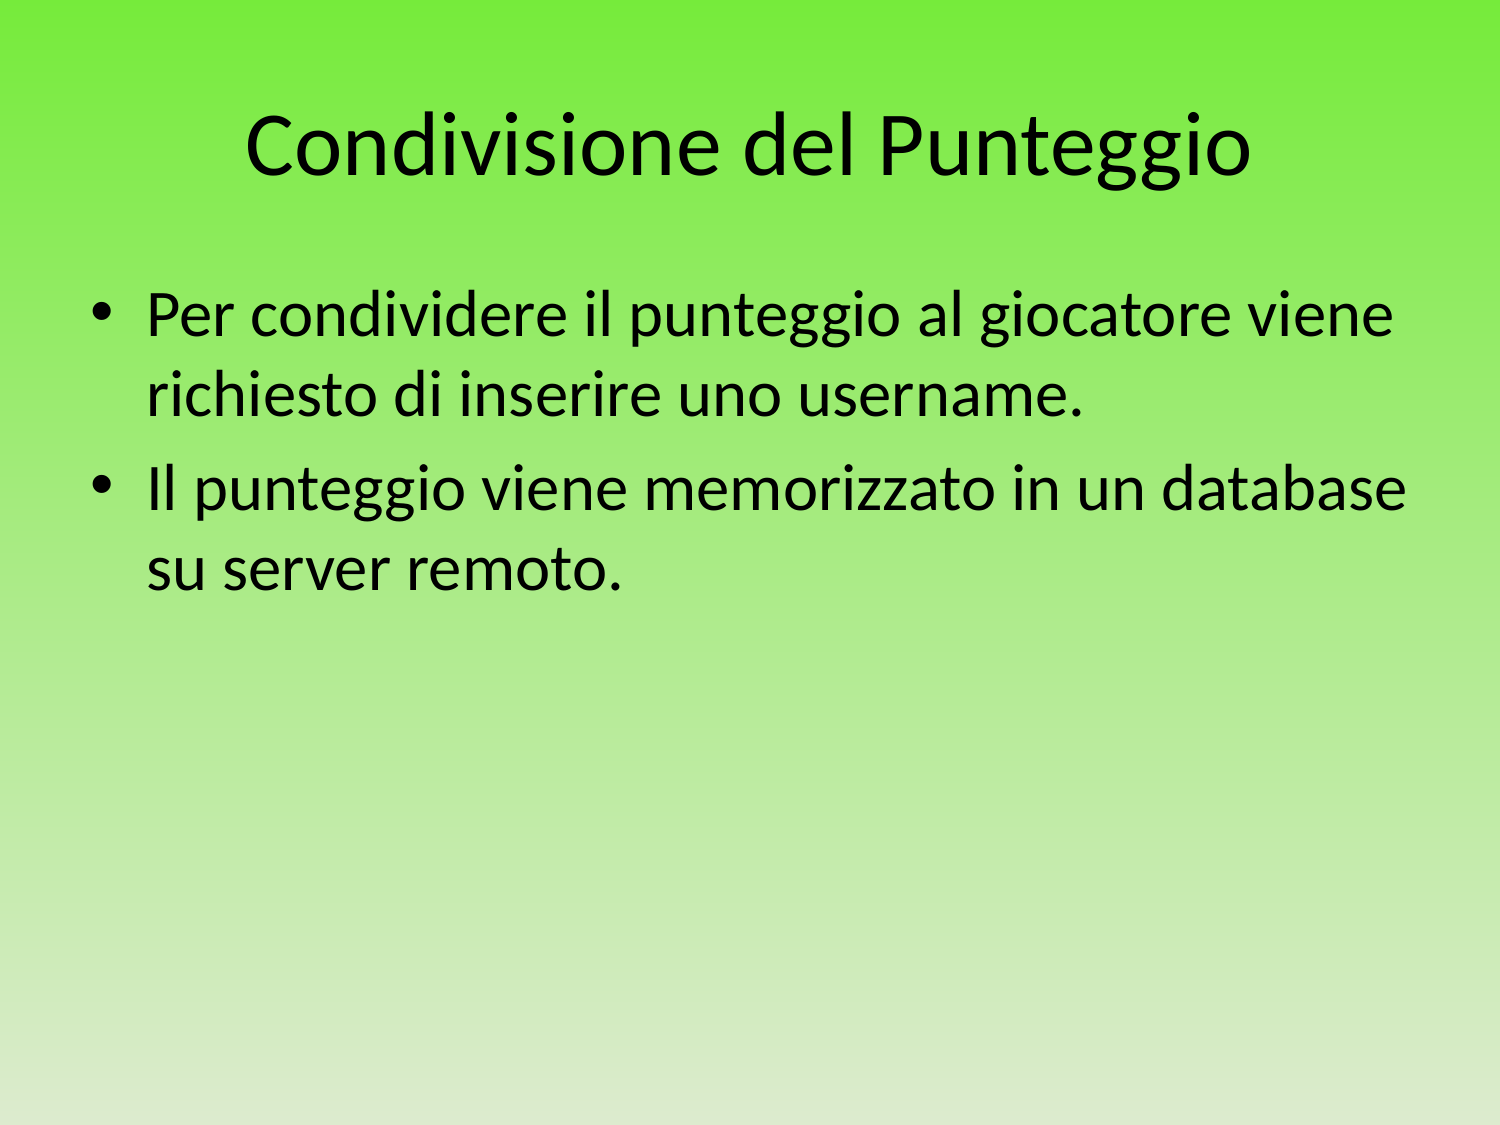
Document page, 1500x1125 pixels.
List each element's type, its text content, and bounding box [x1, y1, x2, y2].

title Condivisione del Punteggio [75, 45, 1425, 233]
list Per condividere il punteggio al giocatore viene richiesto di inserire uno username. Il punteggio viene memorizzato in un database su server remoto. [75, 262, 1425, 1005]
